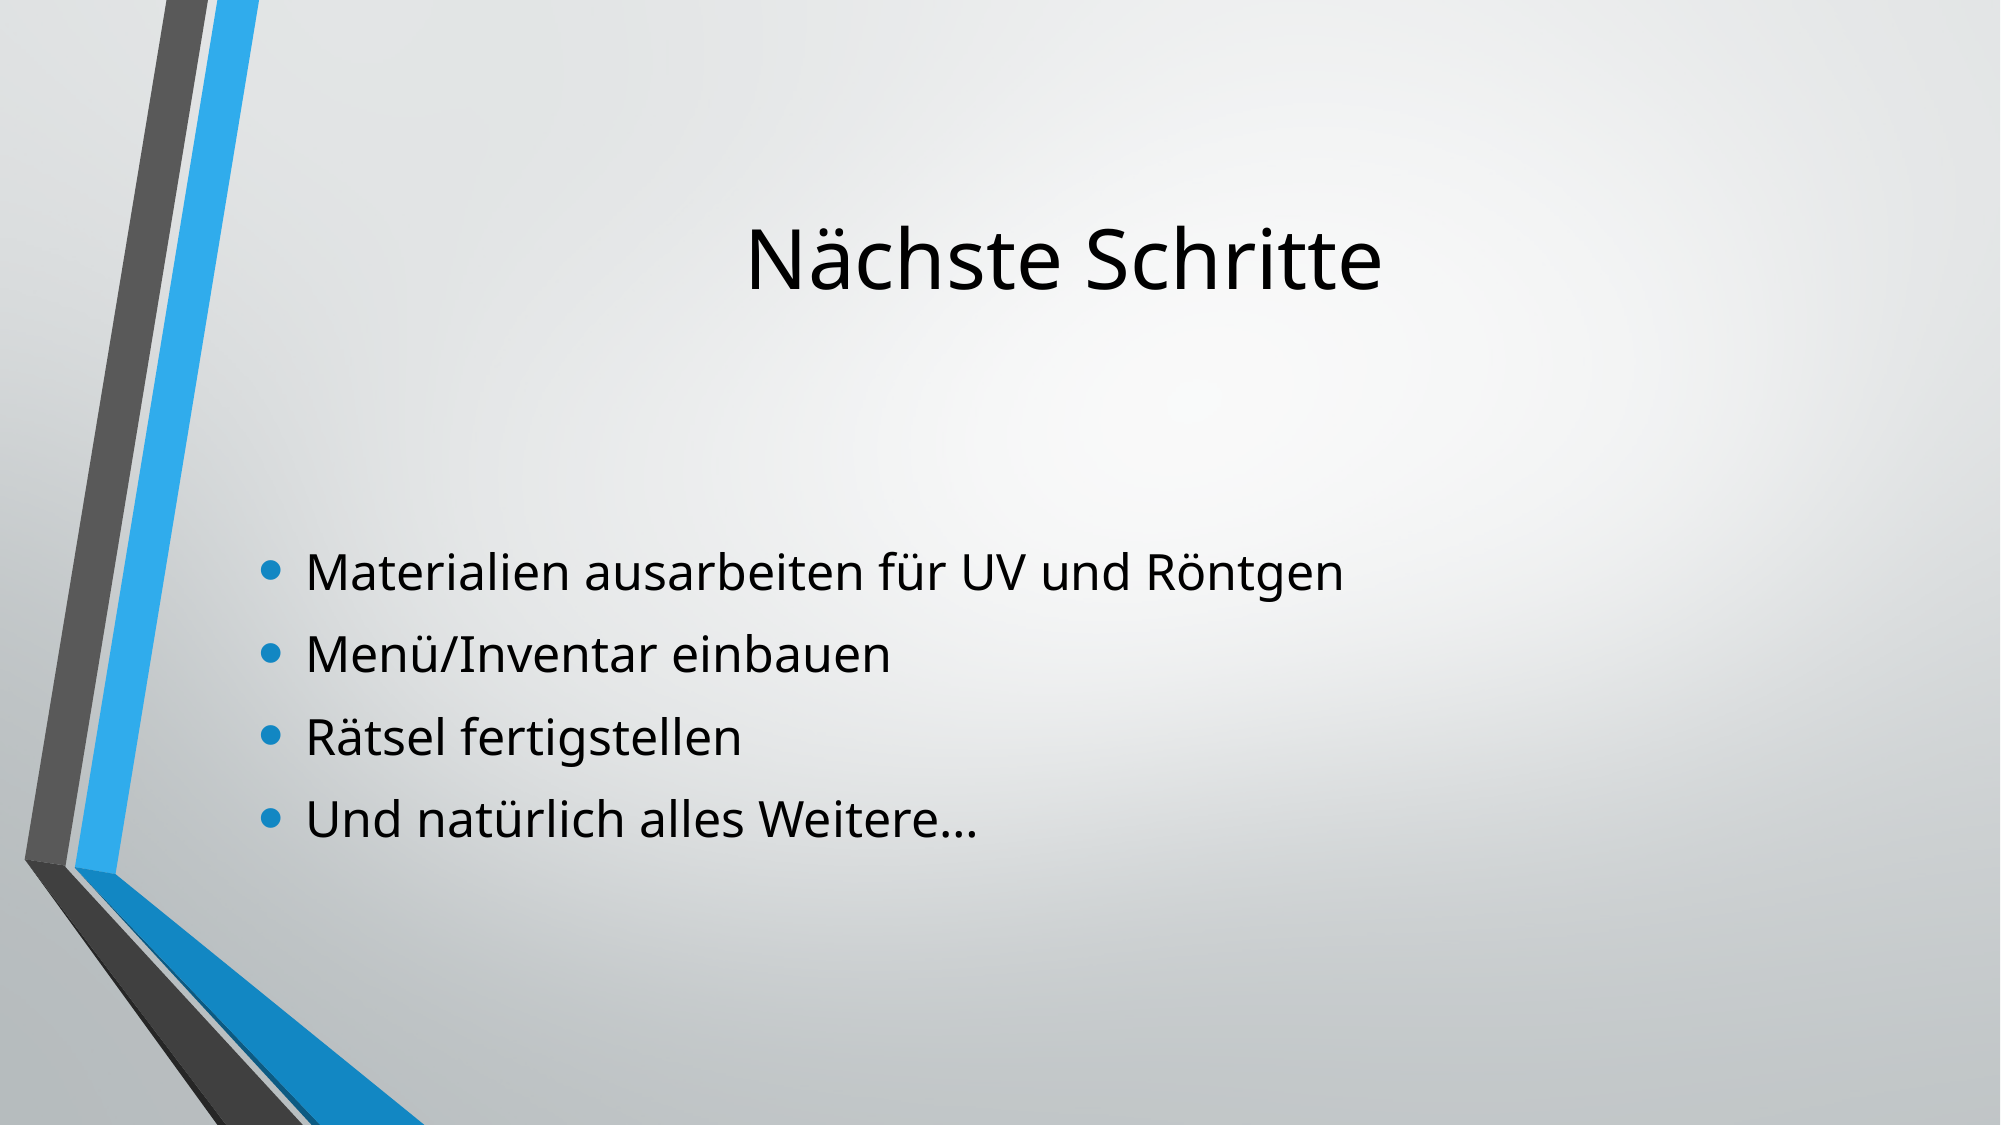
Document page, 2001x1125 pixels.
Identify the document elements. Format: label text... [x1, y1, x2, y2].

list Materialien ausarbeiten für UV und Röntgen Menü/Inventar einbauen Rätsel fertigstellen Und natürlich alles Weitere… [243, 437, 1887, 950]
title Nächste Schritte [243, 112, 1887, 400]
